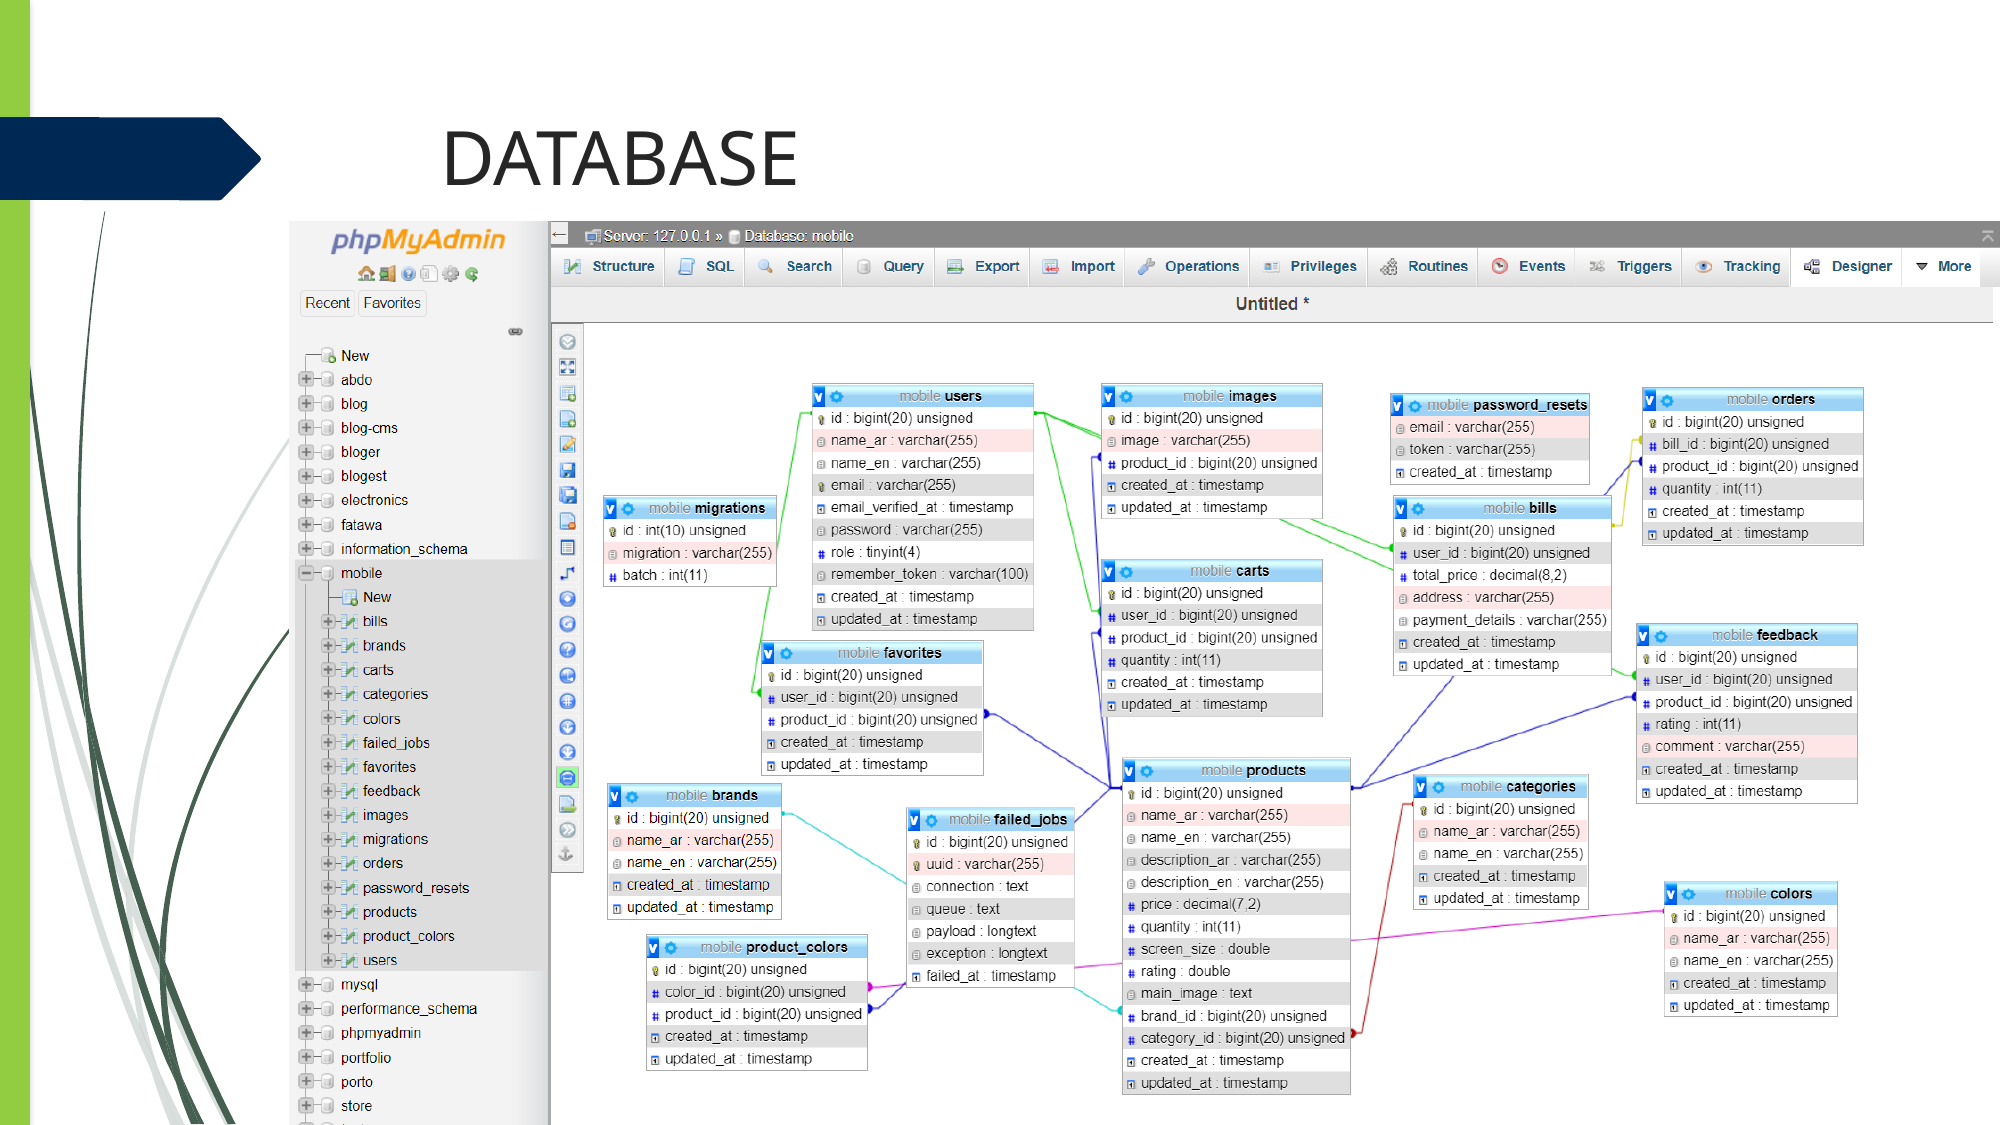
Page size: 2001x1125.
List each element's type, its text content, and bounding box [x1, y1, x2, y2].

picture [288, 221, 2000, 1125]
title DataBase [425, 102, 1888, 221]
